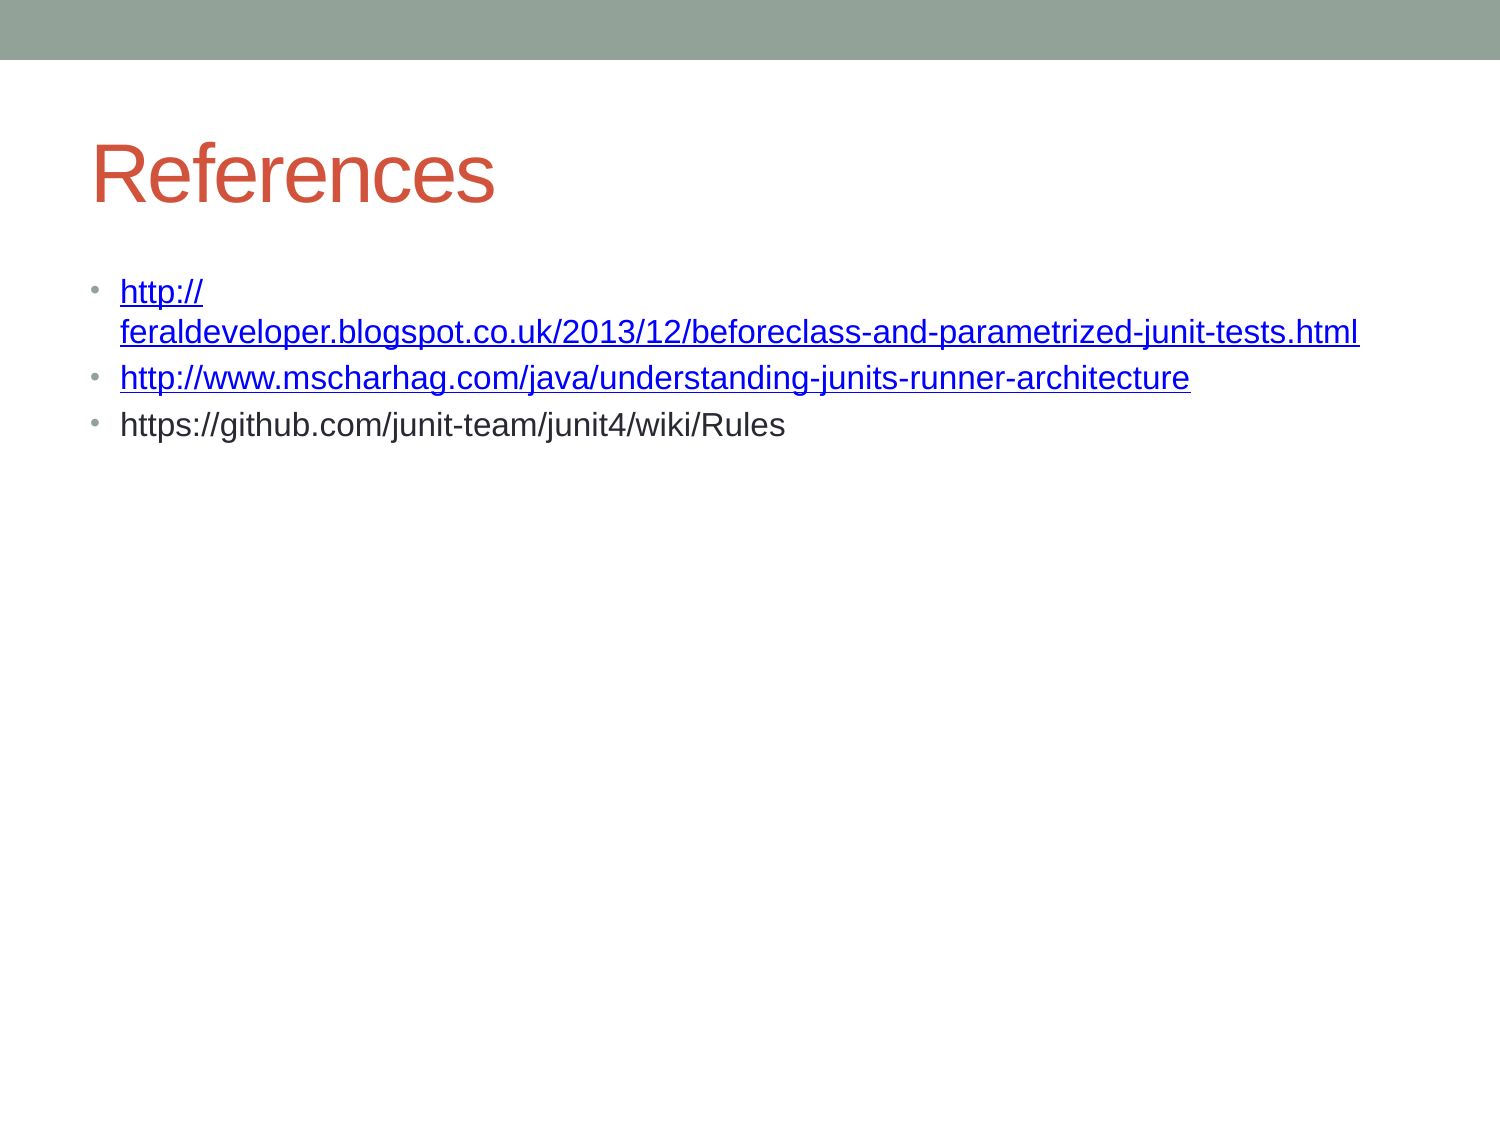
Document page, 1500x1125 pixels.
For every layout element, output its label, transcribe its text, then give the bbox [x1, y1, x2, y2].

title References [75, 87, 1425, 250]
list http://feraldeveloper.blogspot.co.uk/2013/12/beforeclass-and-parametrized-junit-tests.html http://www.mscharhag.com/java/understanding-junits-runner-architecture https://github.com/junit-team/junit4/wiki/Rules [75, 262, 1425, 1063]
